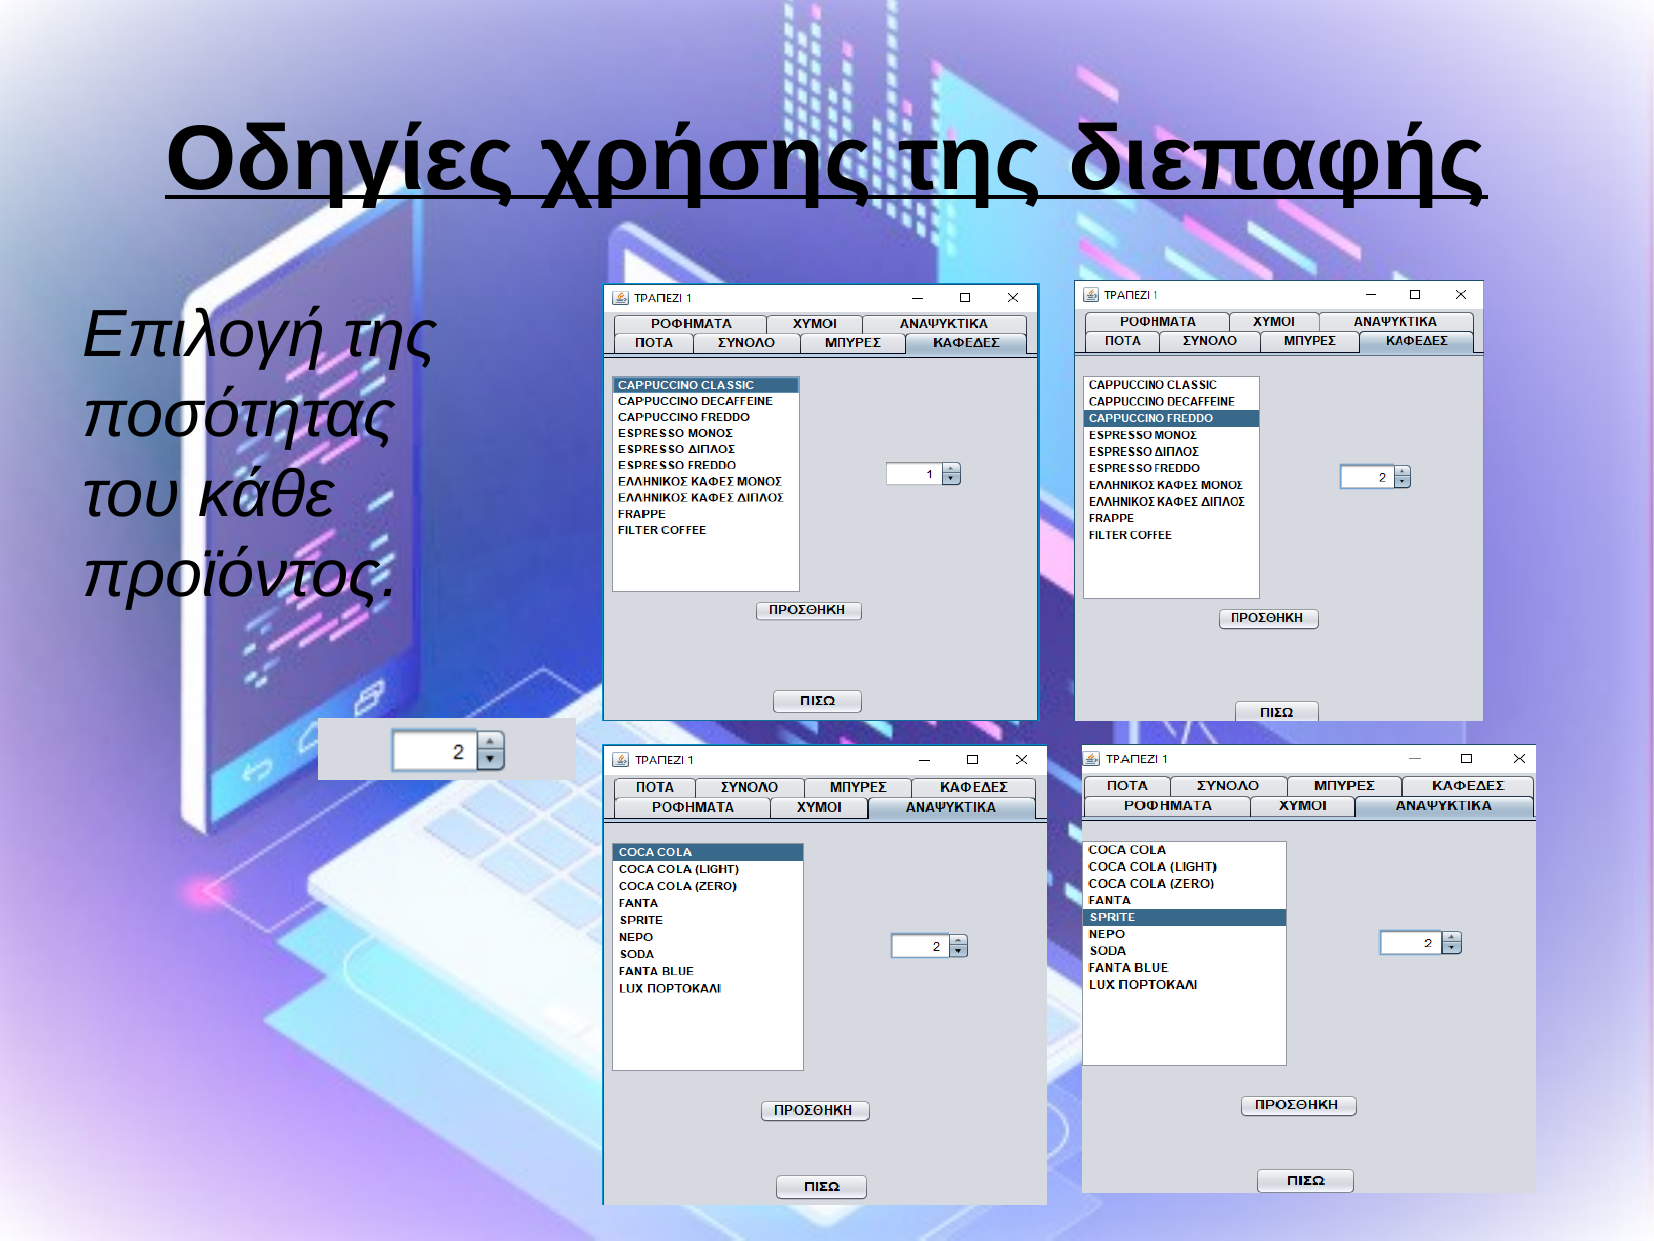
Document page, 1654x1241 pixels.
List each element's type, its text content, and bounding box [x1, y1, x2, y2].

picture [0, 0, 1654, 1241]
title Οδηγίες χρήσης της διεπαφής [82, 49, 1571, 257]
list Επιλογή της ποσότητας του κάθε προϊόντος. [82, 290, 485, 1109]
